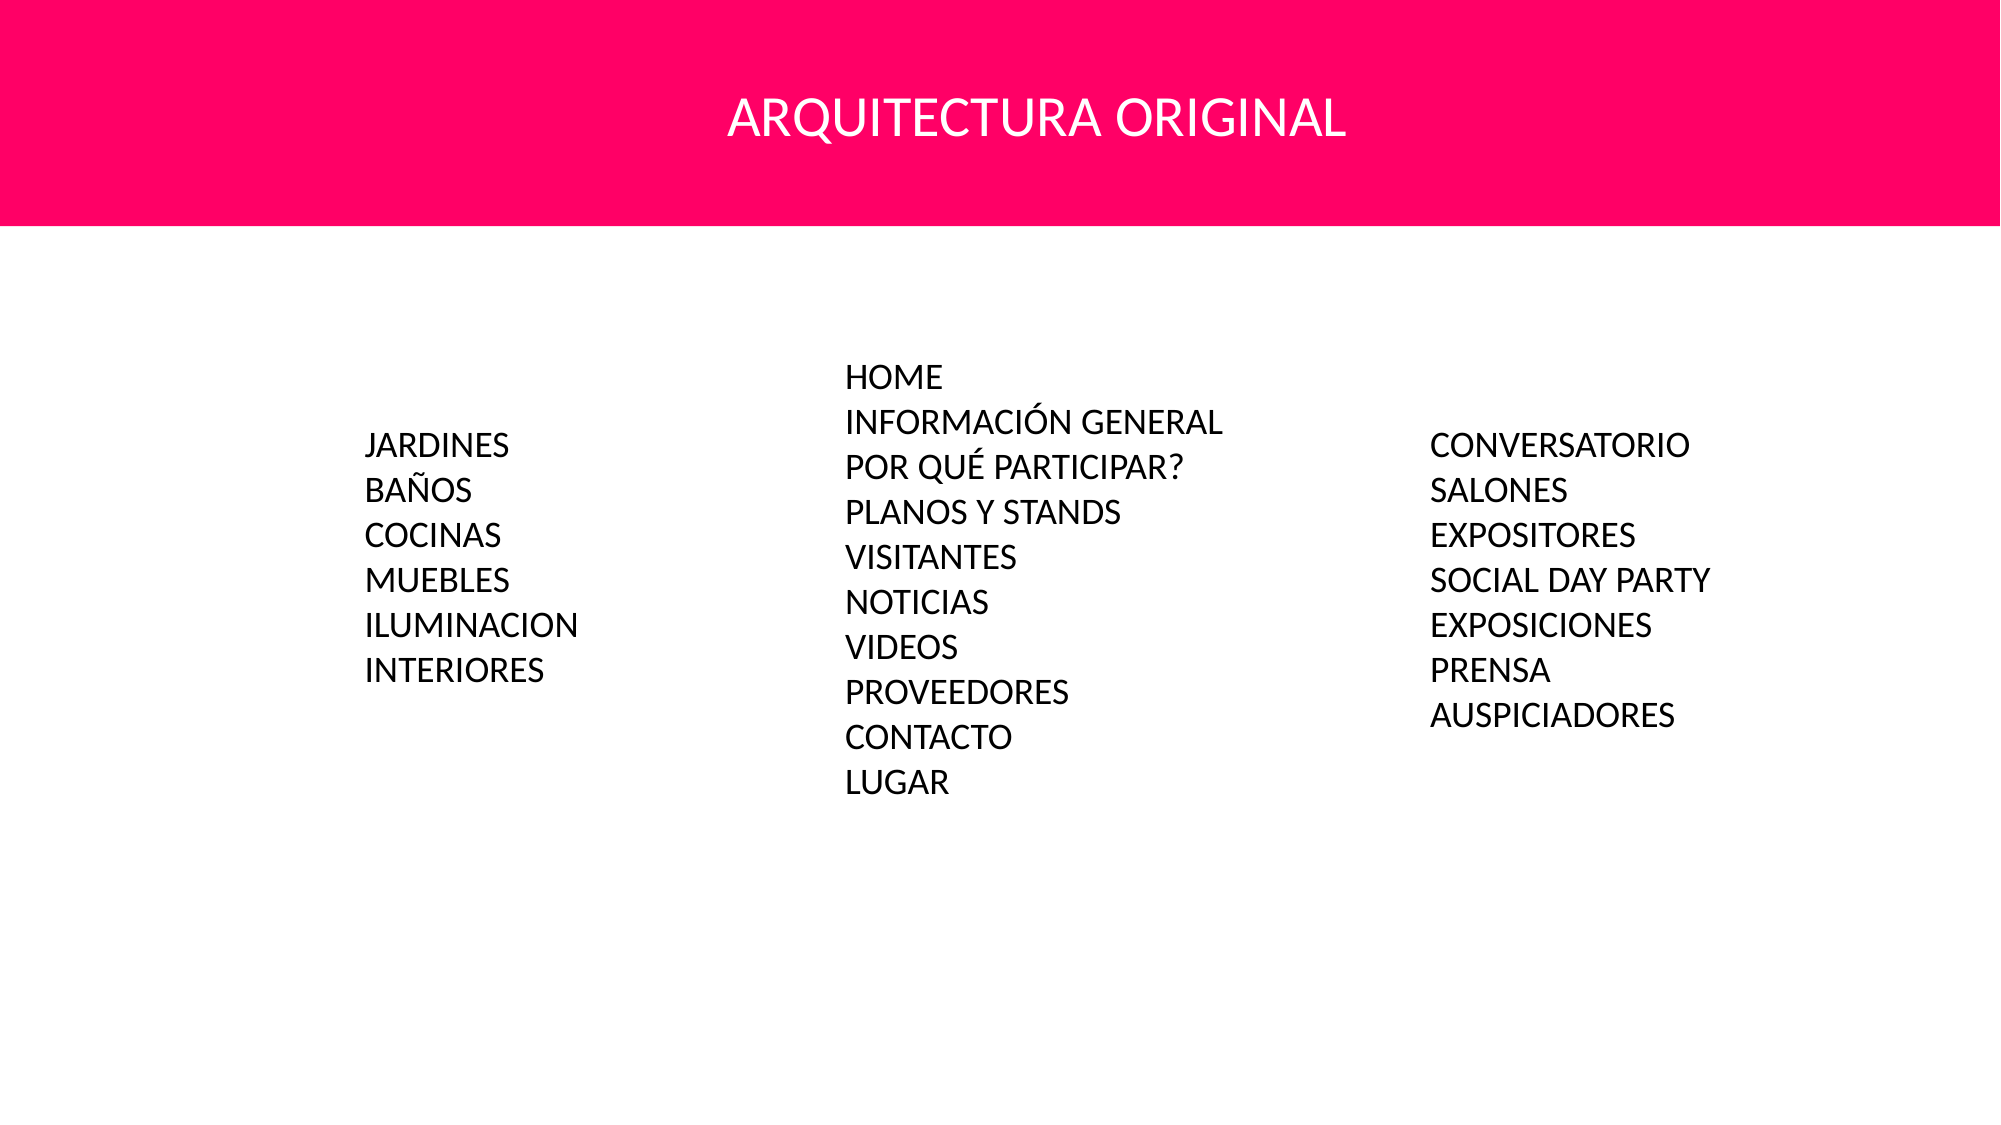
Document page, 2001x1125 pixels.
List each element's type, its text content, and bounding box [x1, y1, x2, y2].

text_box JARDINES BAÑOS COCINAS MUEBLES ILUMINACION INTERIORES [349, 412, 612, 698]
text_box ARQUITECTURA ORIGINAL [712, 70, 1363, 155]
text_box [0, 0, 2000, 227]
text_box CONVERSATORIO SALONES EXPOSITORES SOCIAL DAY PARTY EXPOSICIONES PRENSA AUSPICIADORES [1415, 412, 1750, 743]
text_box HOME INFORMACIÓN GENERAL POR QUÉ PARTICIPAR? PLANOS Y STANDS VISITANTES NOTICIAS VIDEOS PROVEEDORES CONTACTO LUGAR [830, 299, 1245, 809]
